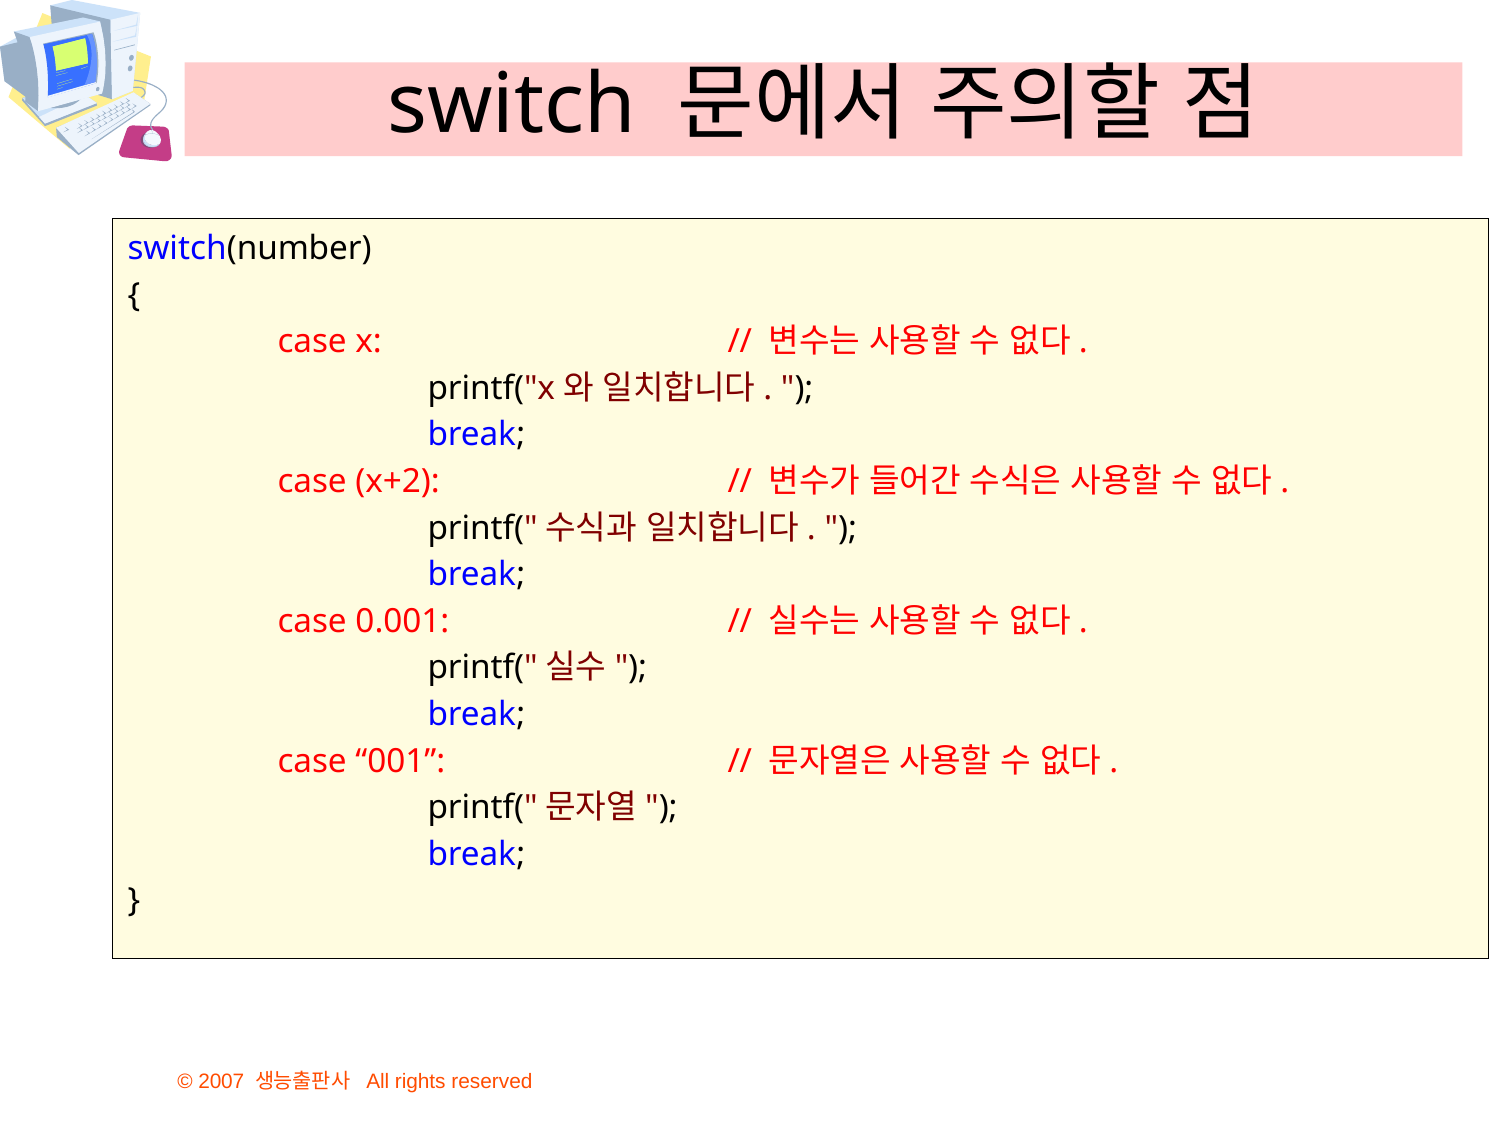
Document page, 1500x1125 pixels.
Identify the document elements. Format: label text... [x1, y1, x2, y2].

title switch 문에서 주의할 점 [184, 62, 1463, 157]
list switch(number) { case x: // 변수는 사용할 수 없다. printf("x와 일치합니다. "); break; case (x+2): // 변수가 들어간 수식은 사용할 수 없다. printf("수식과 일치합니다. "); break; case 0.001: // 실수는 사용할 수 없다. printf("실수"); break; case “001”: // 문자열은 사용할 수 없다. printf("문자열"); break; } [112, 218, 1489, 959]
